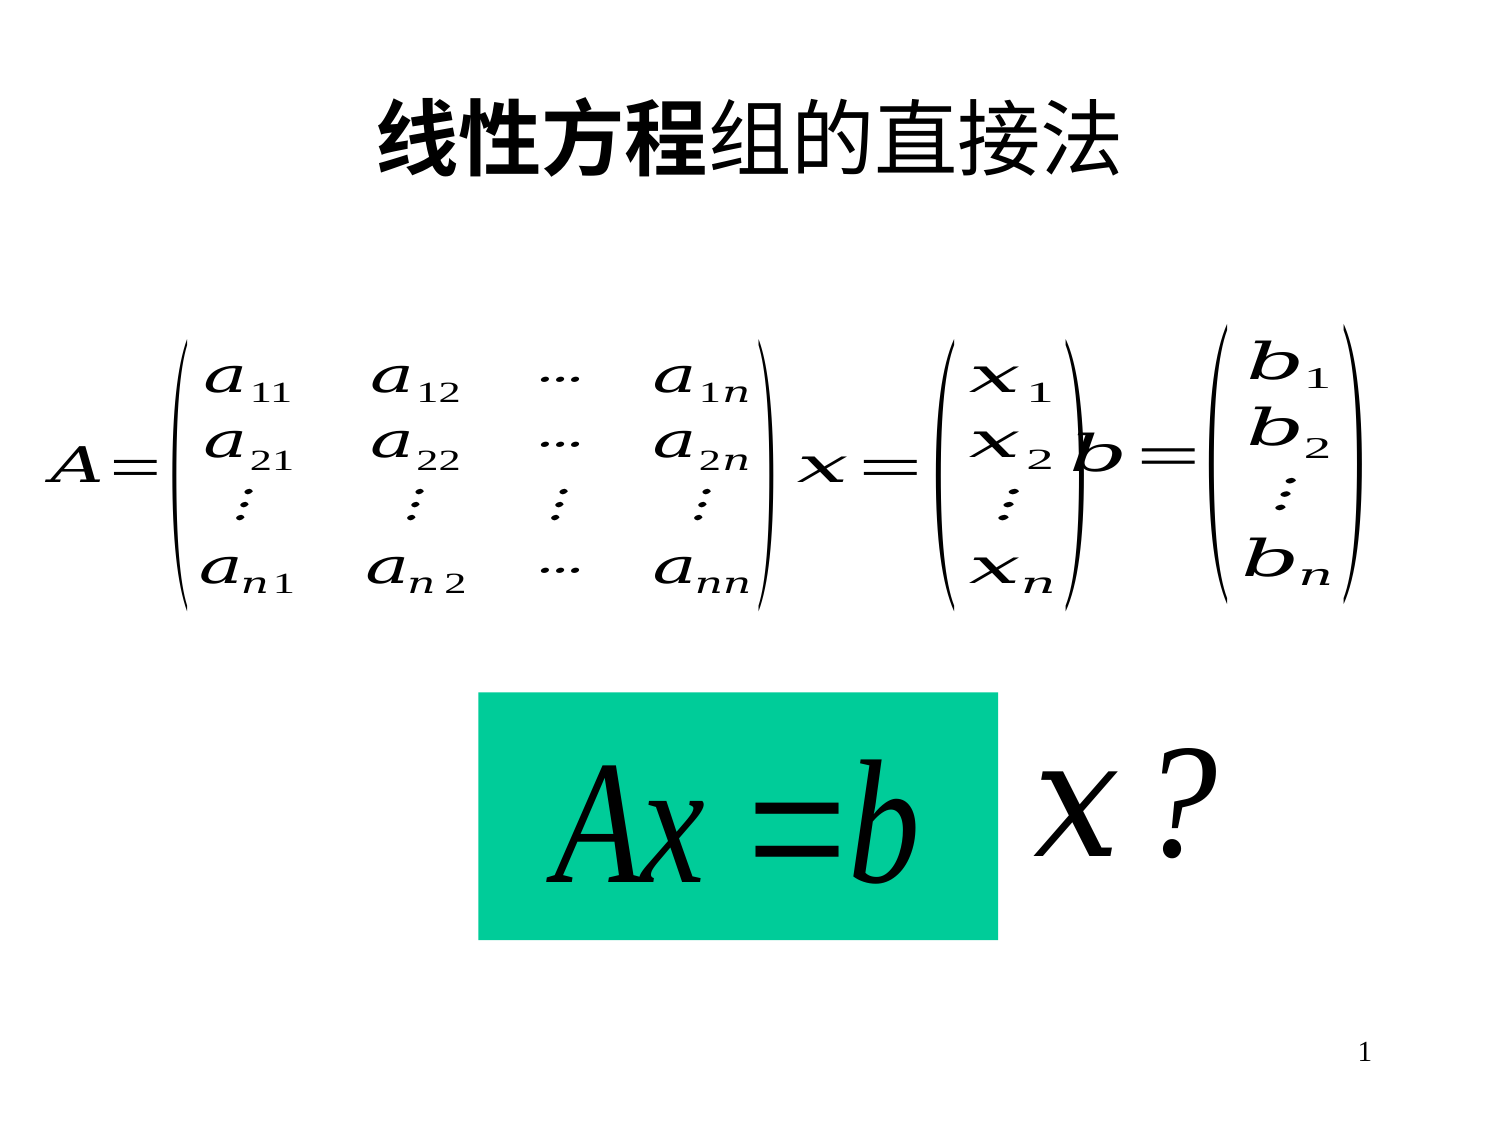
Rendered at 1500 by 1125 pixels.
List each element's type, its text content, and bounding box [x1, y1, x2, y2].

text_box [478, 692, 999, 941]
slide_number 1 [1074, 1024, 1388, 1101]
title 线性方程组的直接法 [112, 42, 1388, 231]
